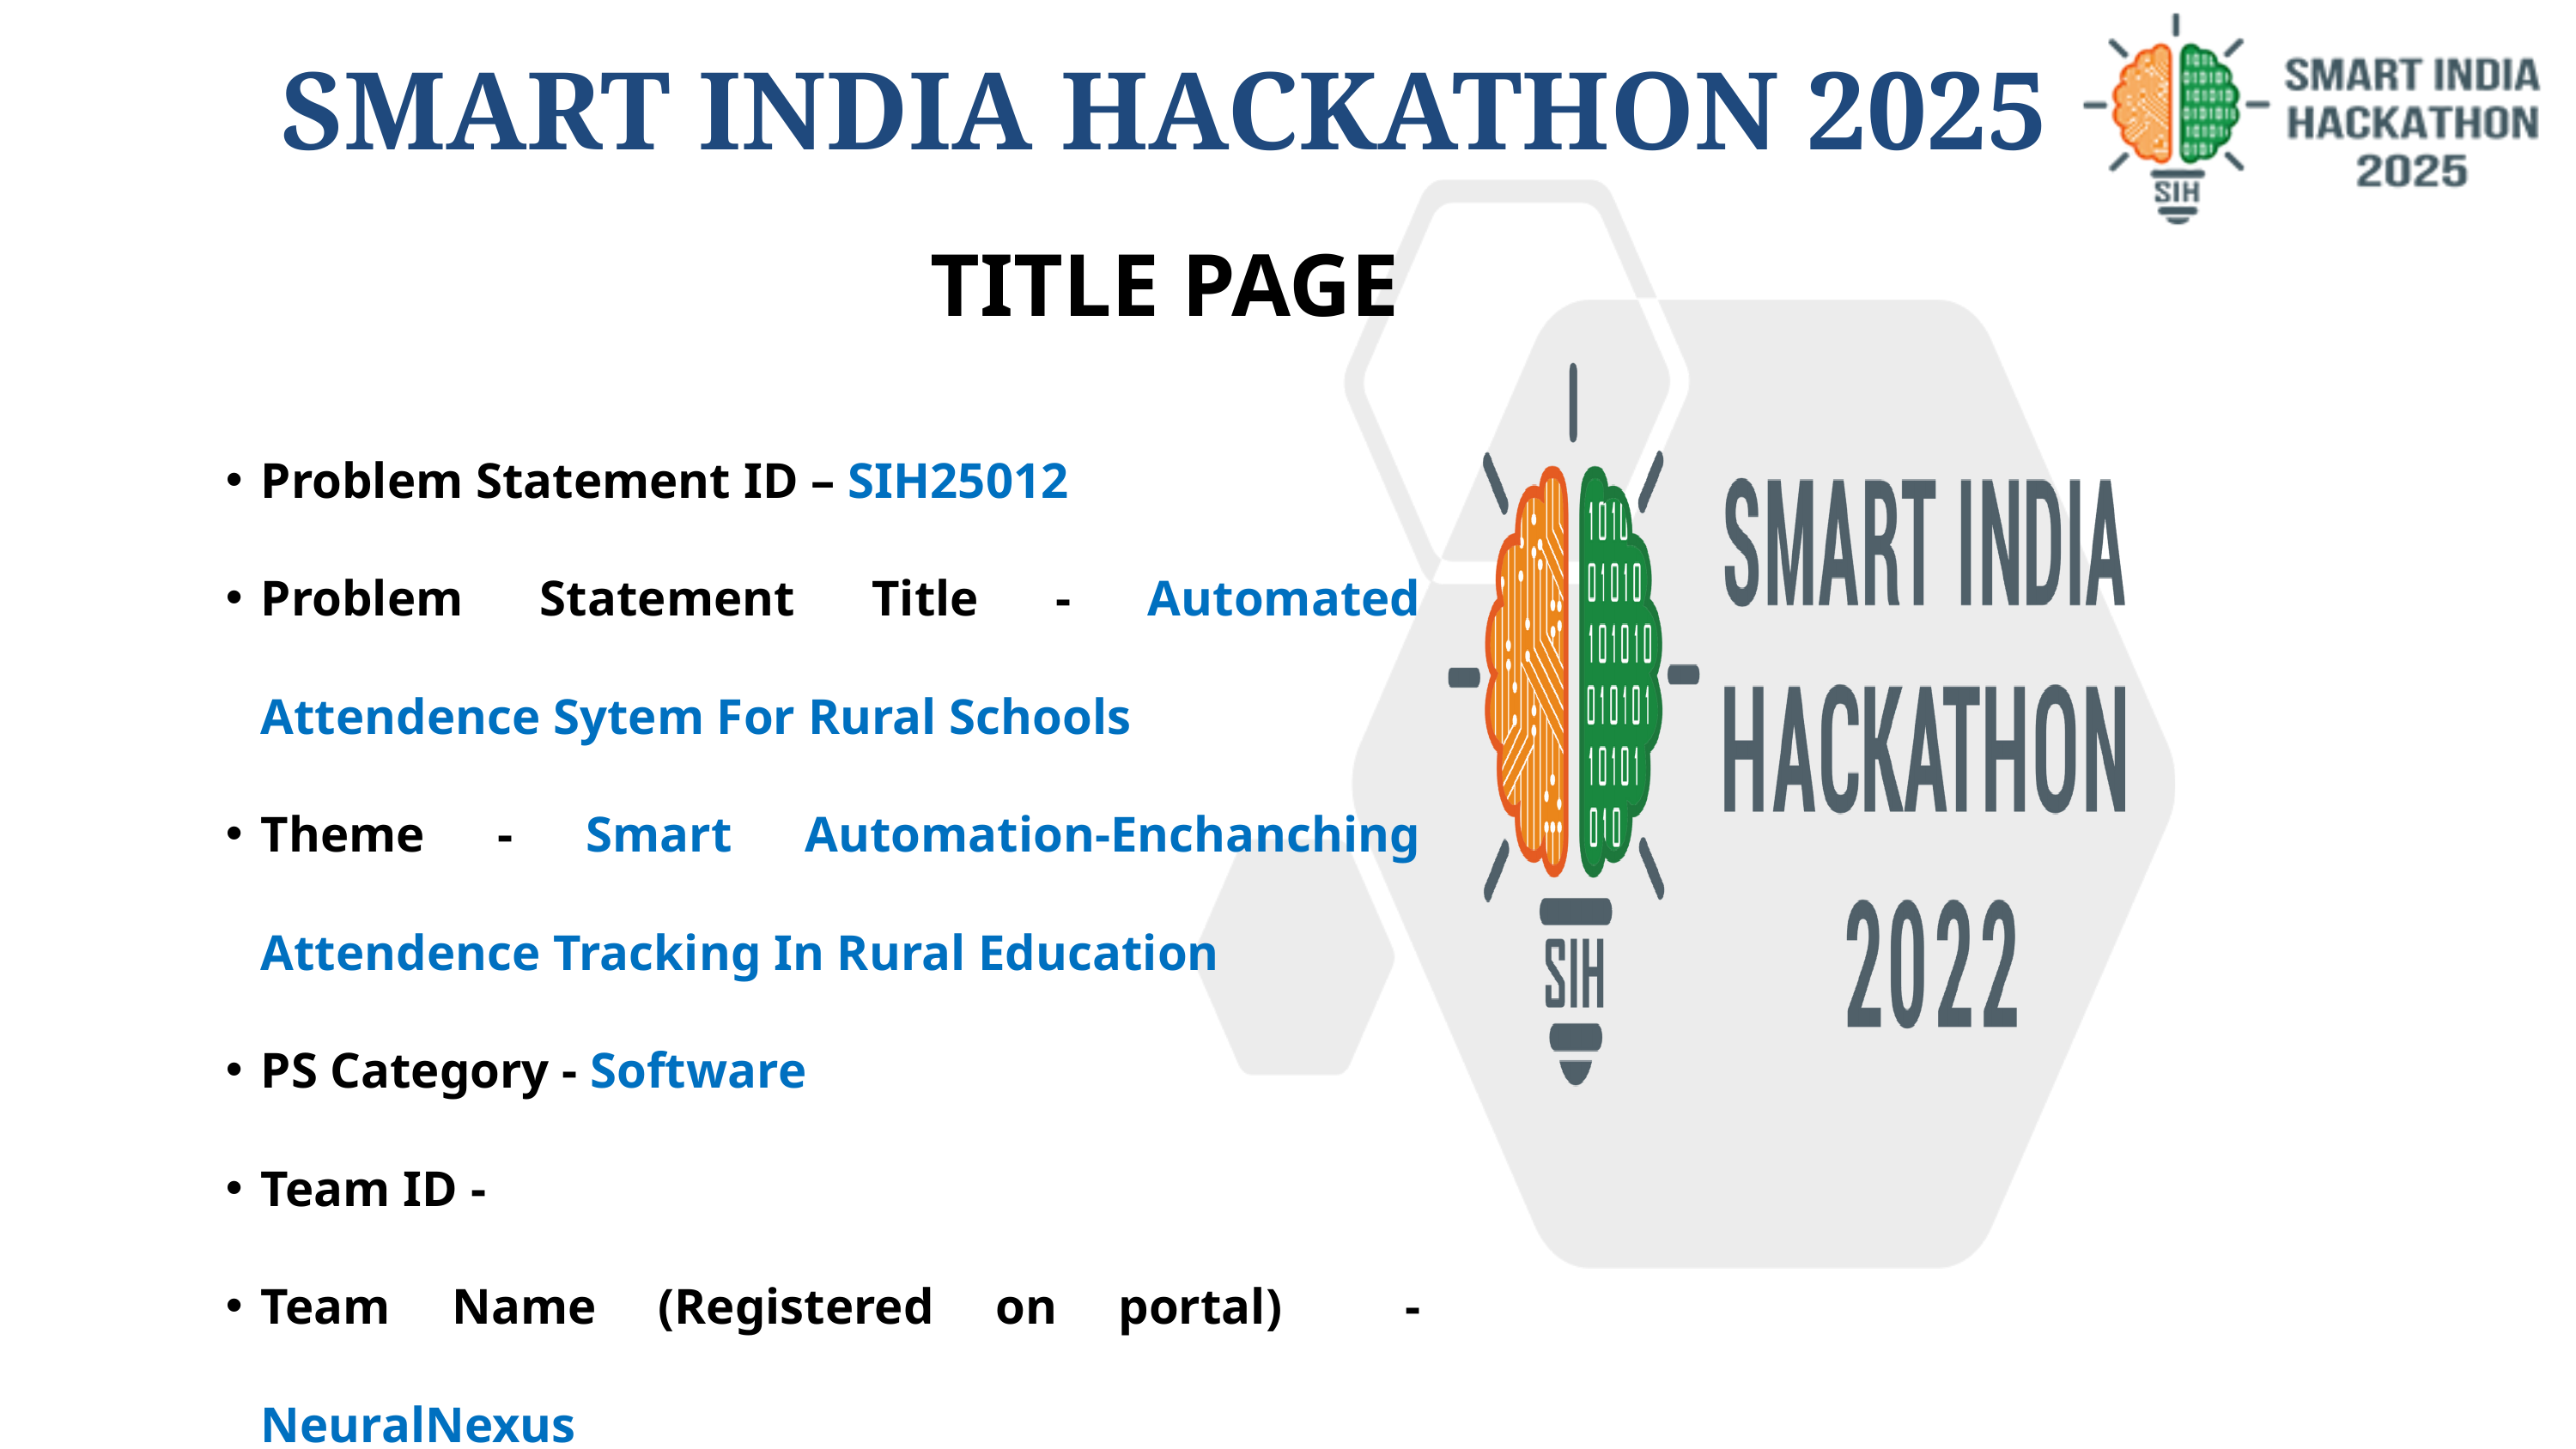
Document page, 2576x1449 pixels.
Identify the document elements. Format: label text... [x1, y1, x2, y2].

text_box Problem Statement ID – SIH25012 Problem Statement Title - Automated Attendence Sytem For Rural Schools Theme - Smart Automation-Enchanching Attendence Tracking In Rural Education PS Category - Software Team ID - Team Name (Registered on portal) - NeuralNexus [190, 337, 1421, 1449]
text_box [70, 0, 2260, 328]
text_box [2266, 1, 2547, 239]
text_box [1448, 362, 2125, 1087]
text_box [1421, 337, 2176, 1269]
